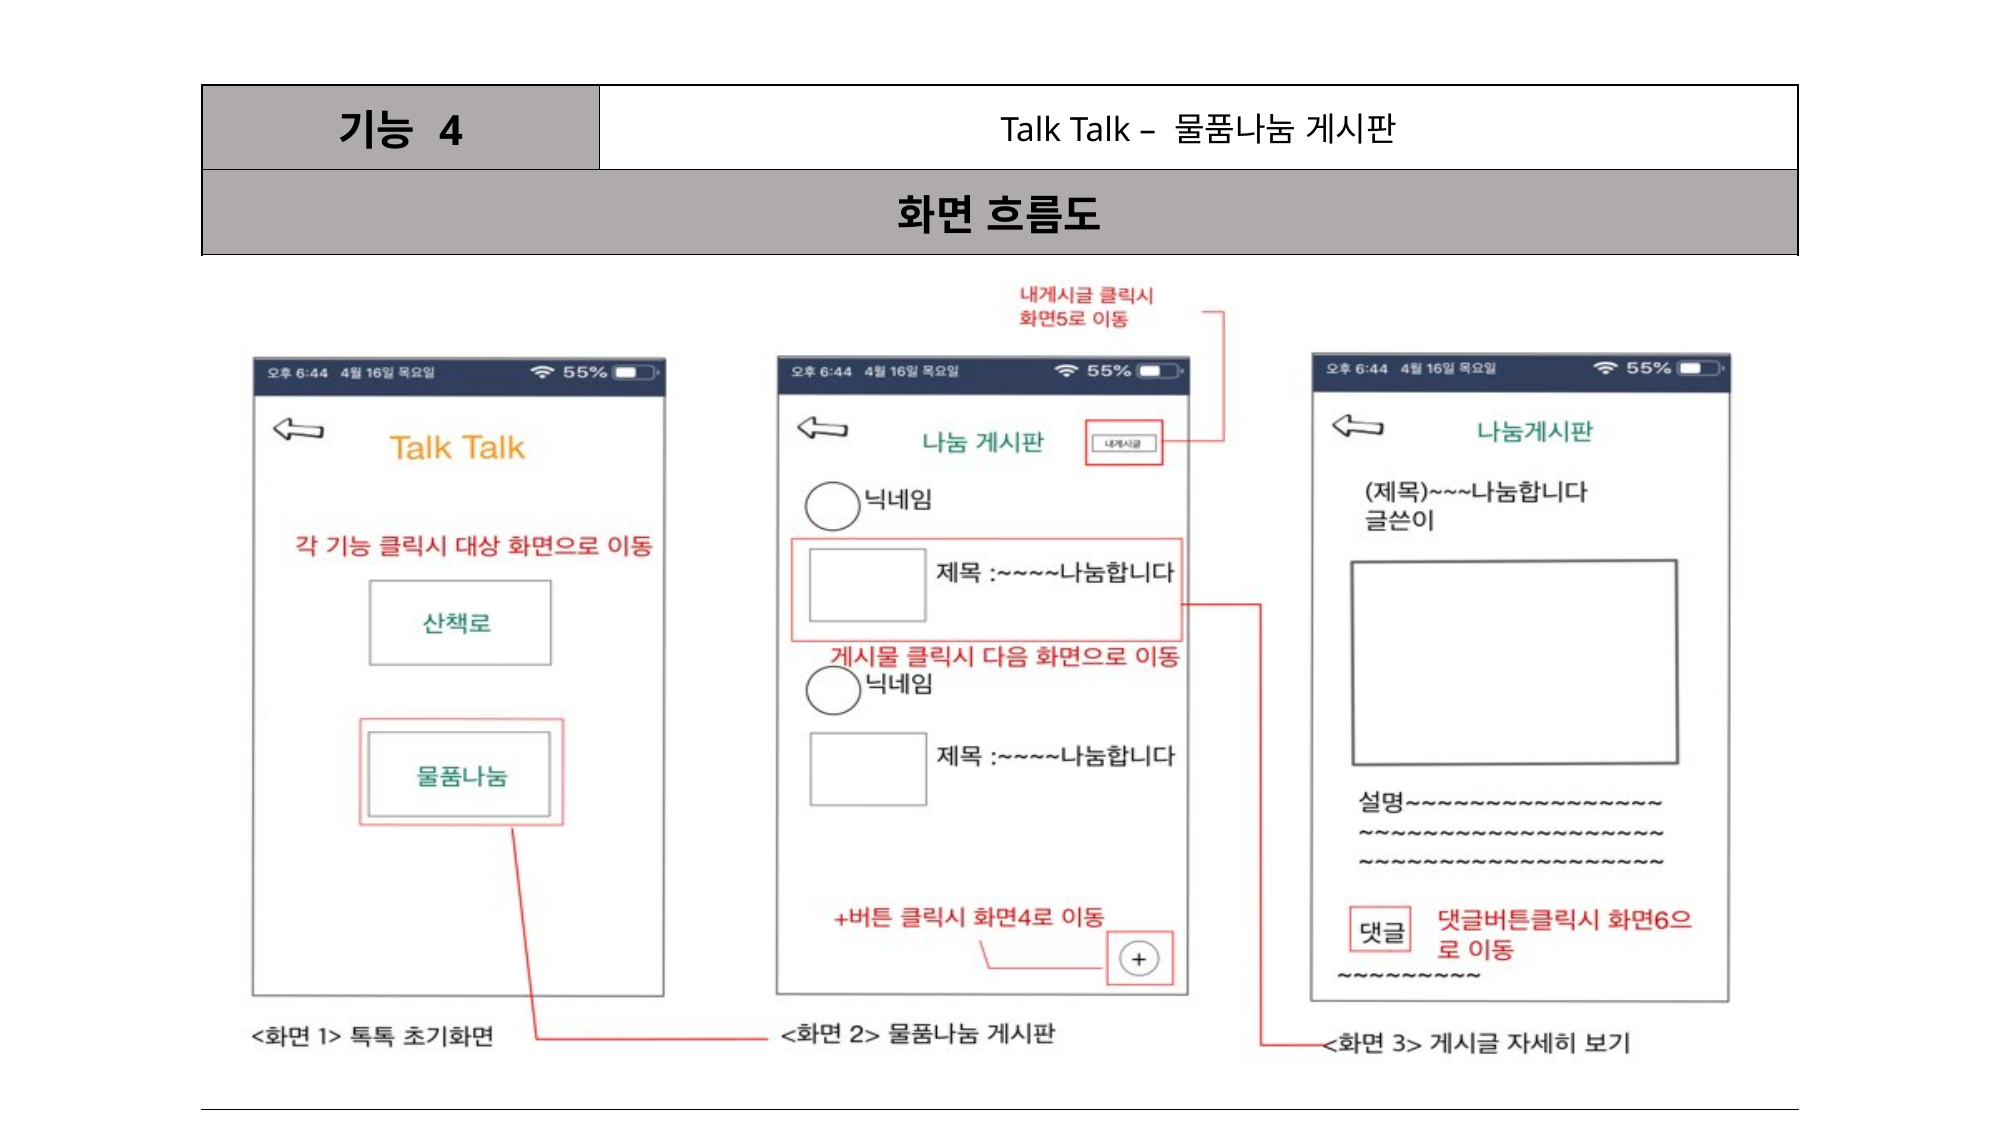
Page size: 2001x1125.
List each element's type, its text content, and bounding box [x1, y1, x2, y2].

table_cell 화면 흐름도 [203, 170, 1797, 254]
table_header Talk Talk – 물품나눔 게시판 [600, 86, 1797, 169]
picture [201, 256, 1799, 1109]
table_header 기능 4 [203, 86, 599, 169]
